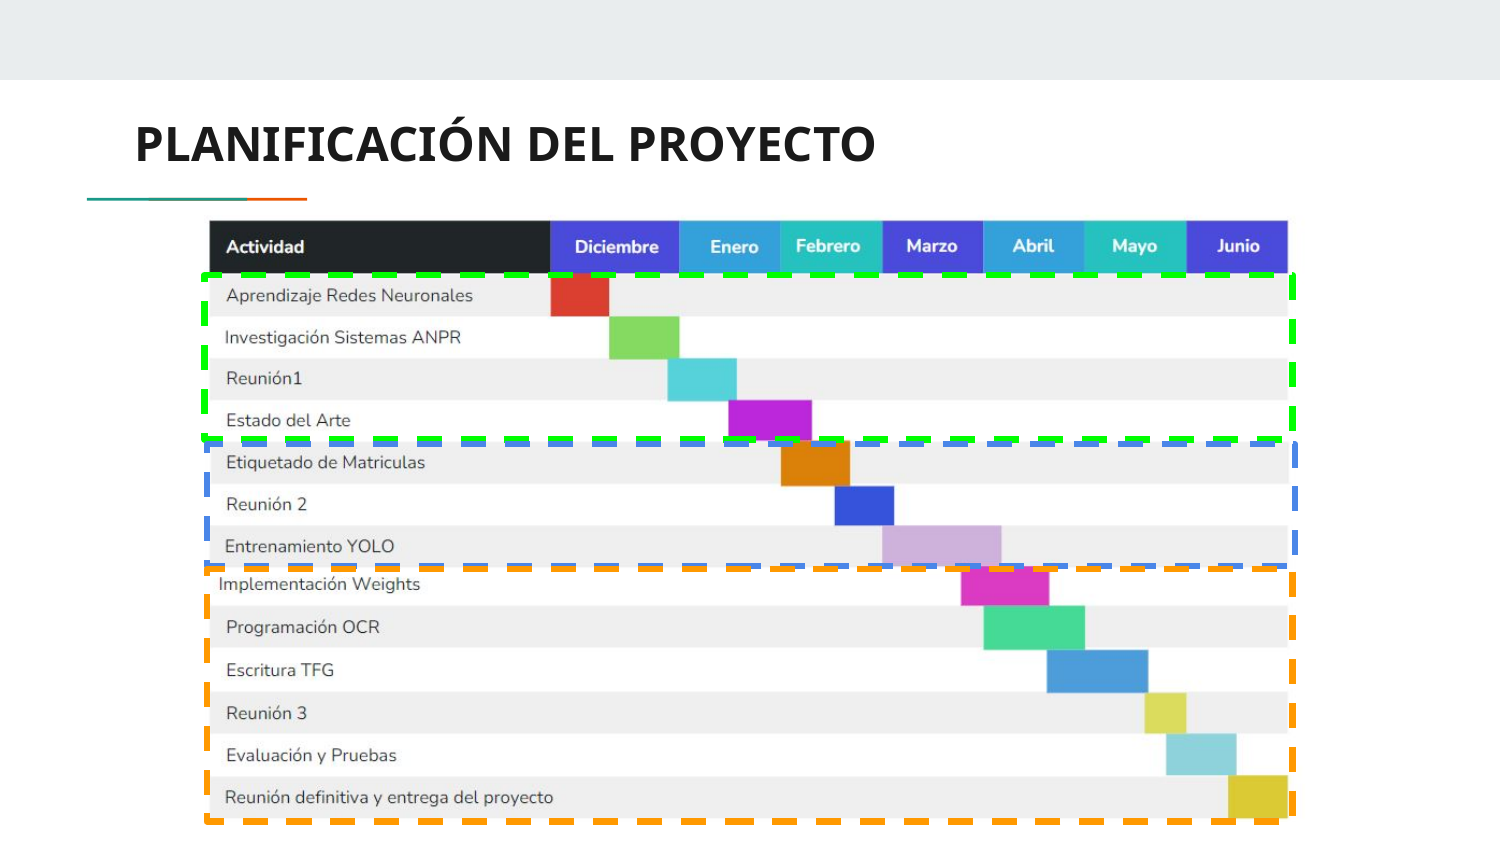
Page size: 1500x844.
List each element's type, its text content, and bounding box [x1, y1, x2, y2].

title PLANIFICACIÓN DEL PROYECTO [119, 99, 1381, 187]
picture [186, 213, 1314, 822]
